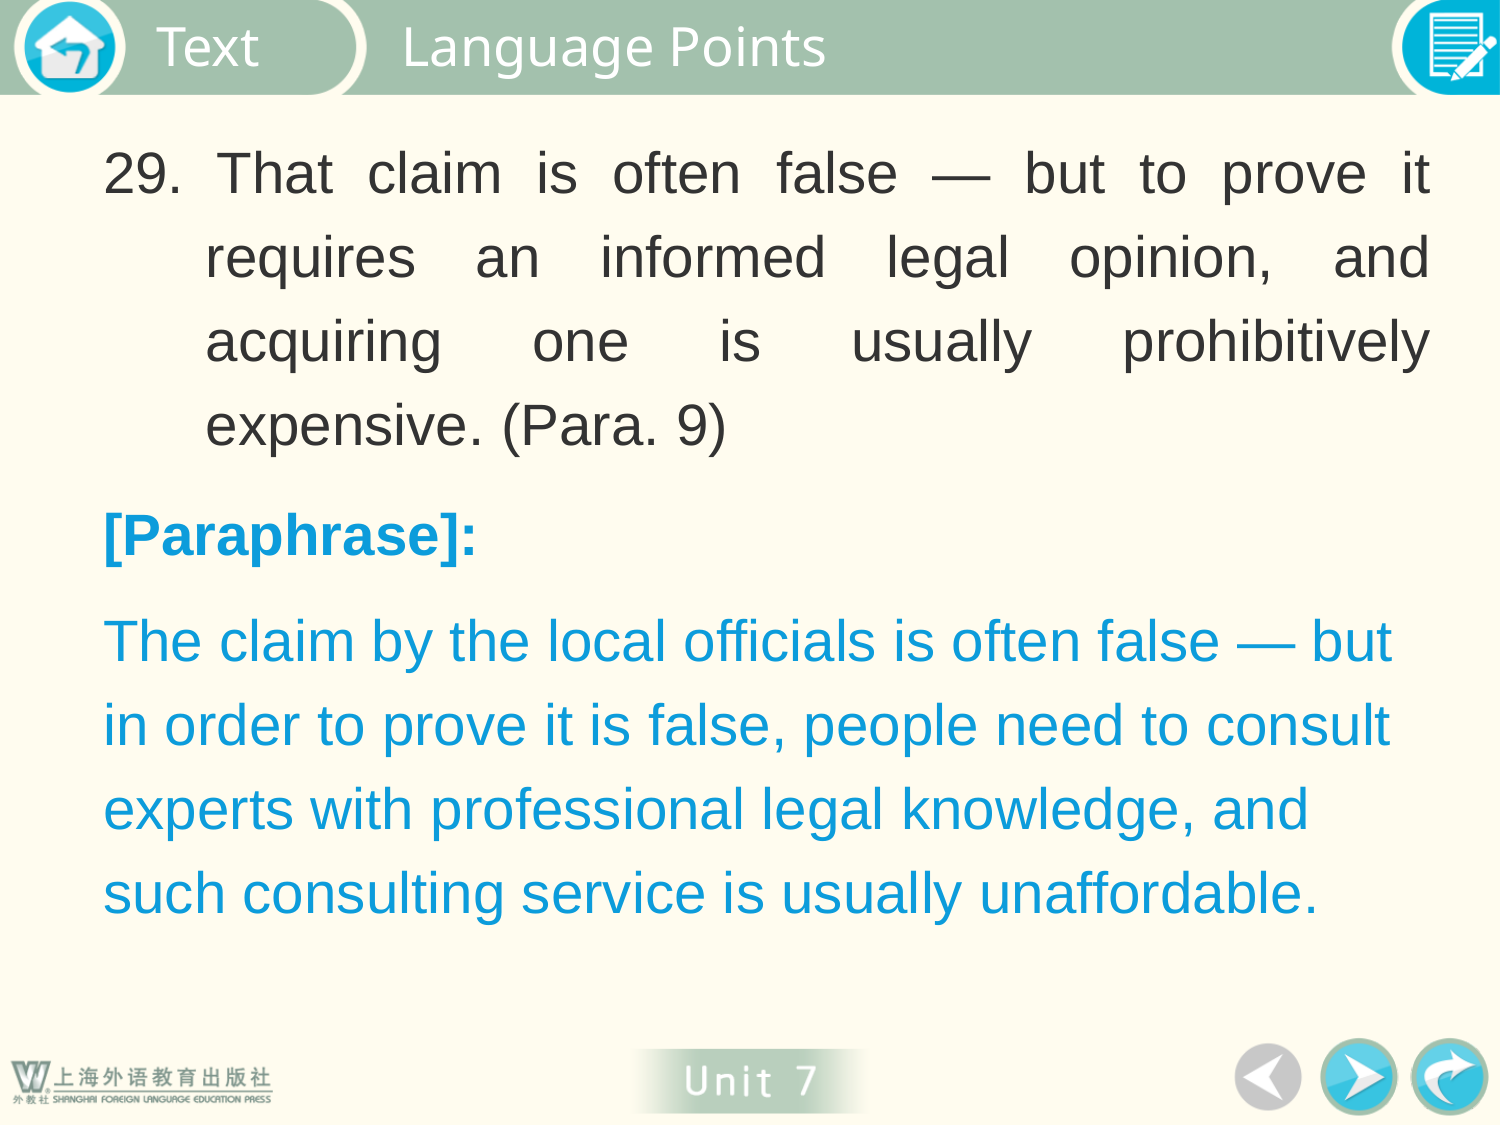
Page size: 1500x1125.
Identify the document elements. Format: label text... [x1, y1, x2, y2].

picture [0, 0, 1500, 100]
text_box [1404, 1037, 1500, 1125]
text_box Language Points [386, 4, 1289, 85]
text_box [0, 100, 1500, 1037]
picture [0, 1037, 1404, 1125]
